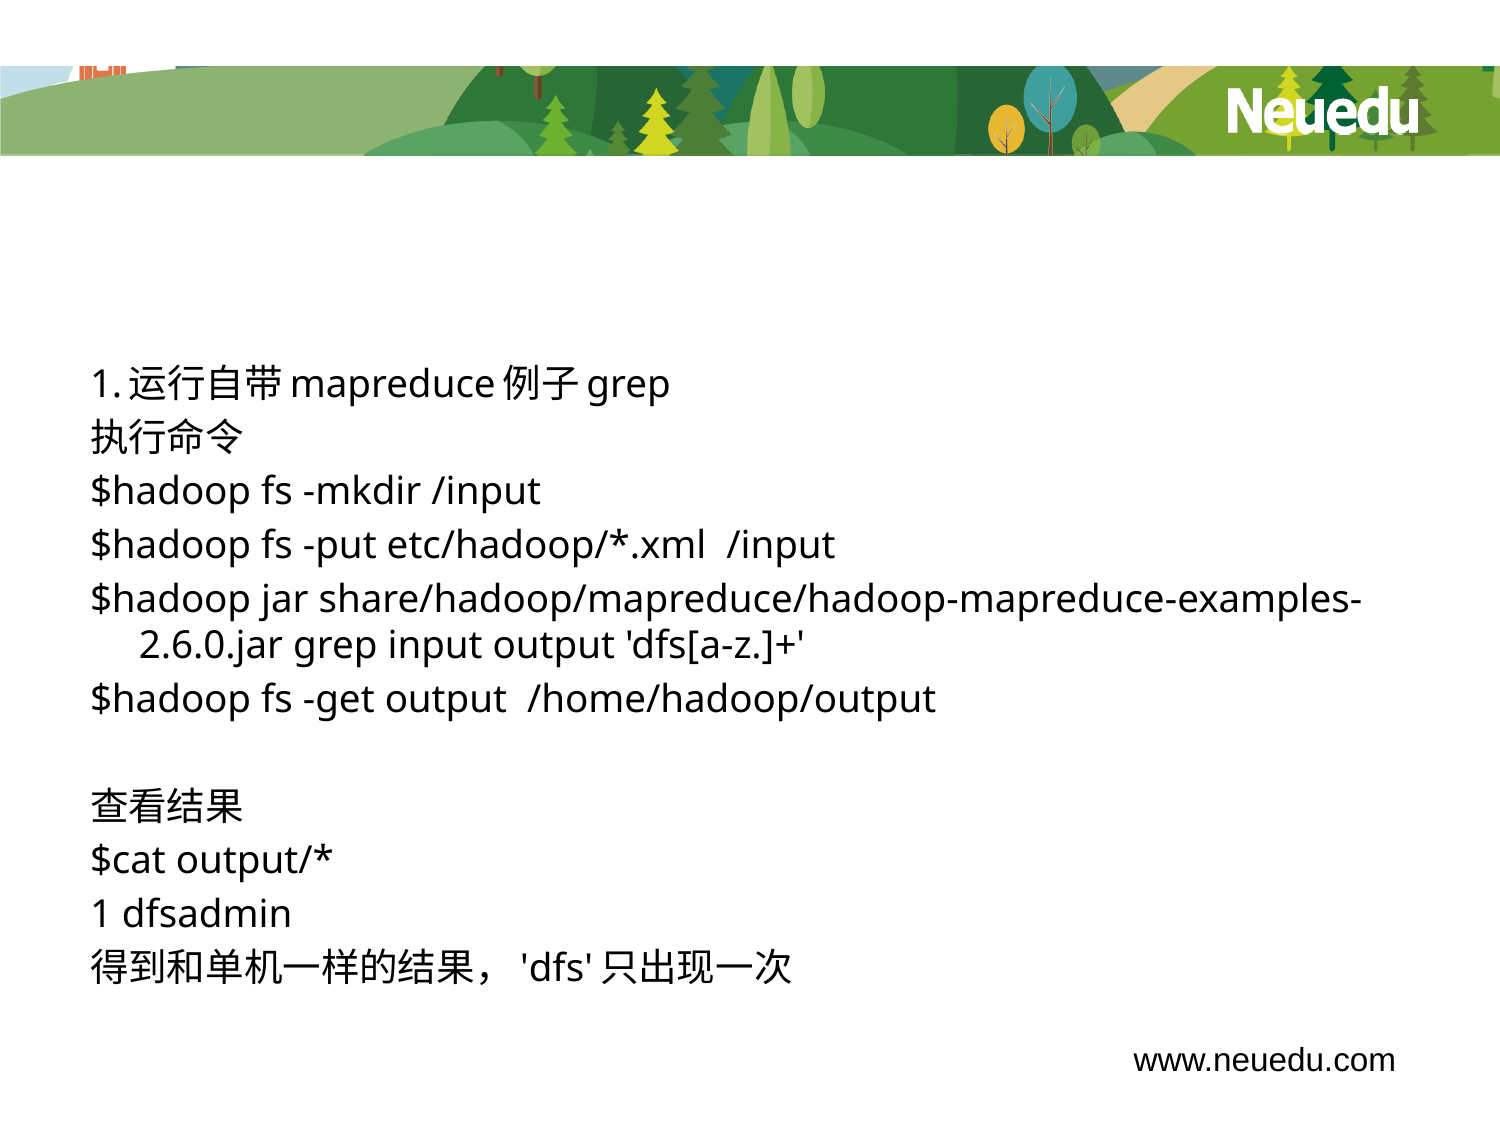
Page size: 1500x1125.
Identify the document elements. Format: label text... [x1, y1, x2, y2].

picture [0, 66, 1500, 156]
list 1.运行自带mapreduce例子grep 执行命令 $hadoop fs -mkdir /input $hadoop fs -put etc/hadoop/*.xml /input $hadoop jar share/hadoop/mapreduce/hadoop-mapreduce-examples-2.6.0.jar grep input output 'dfs[a-z.]+' $hadoop fs -get output /home/hadoop/output 查看结果 $cat output/* 1 dfsadmin 得到和单机一样的结果，'dfs'只出现一次 [75, 351, 1425, 1005]
